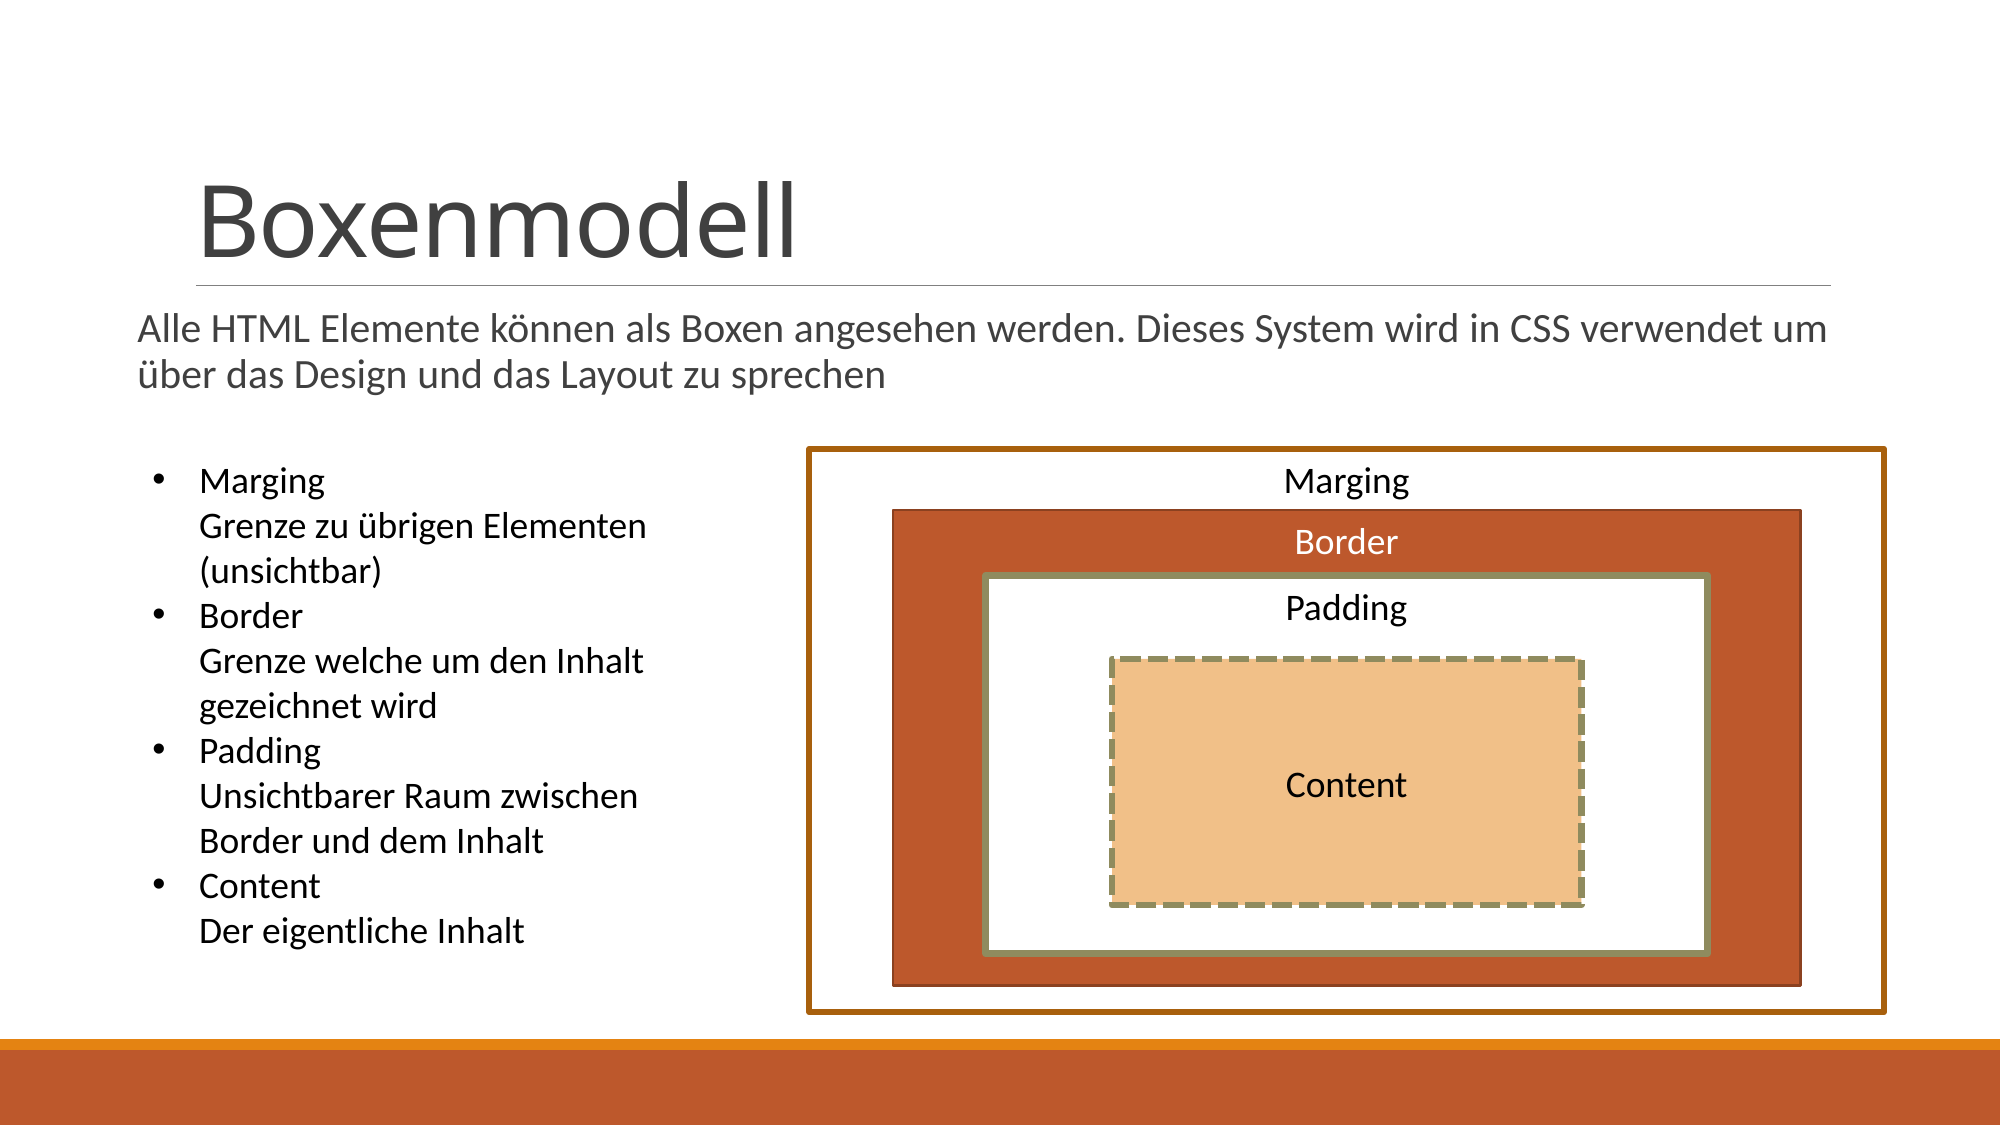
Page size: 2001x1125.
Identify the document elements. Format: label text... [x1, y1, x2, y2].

list Alle HTML Elemente können als Boxen angesehen werden. Dieses System wird in CSS verwendet um über das Design und das Layout zu sprechen [137, 299, 1863, 427]
title Boxenmodell [180, 47, 1830, 285]
text_box Marging [808, 448, 1885, 1013]
text_box Padding [984, 574, 1709, 955]
text_box Border [892, 509, 1802, 987]
text_box Marging Grenze zu übrigen Elementen (unsichtbar) Border Grenze welche um den Inhalt gezeichnet wird Padding Unsichtbarer Raum zwischen Border und dem Inhalt Content Der eigentliche Inhalt [137, 448, 712, 959]
text_box Content [1111, 658, 1583, 906]
